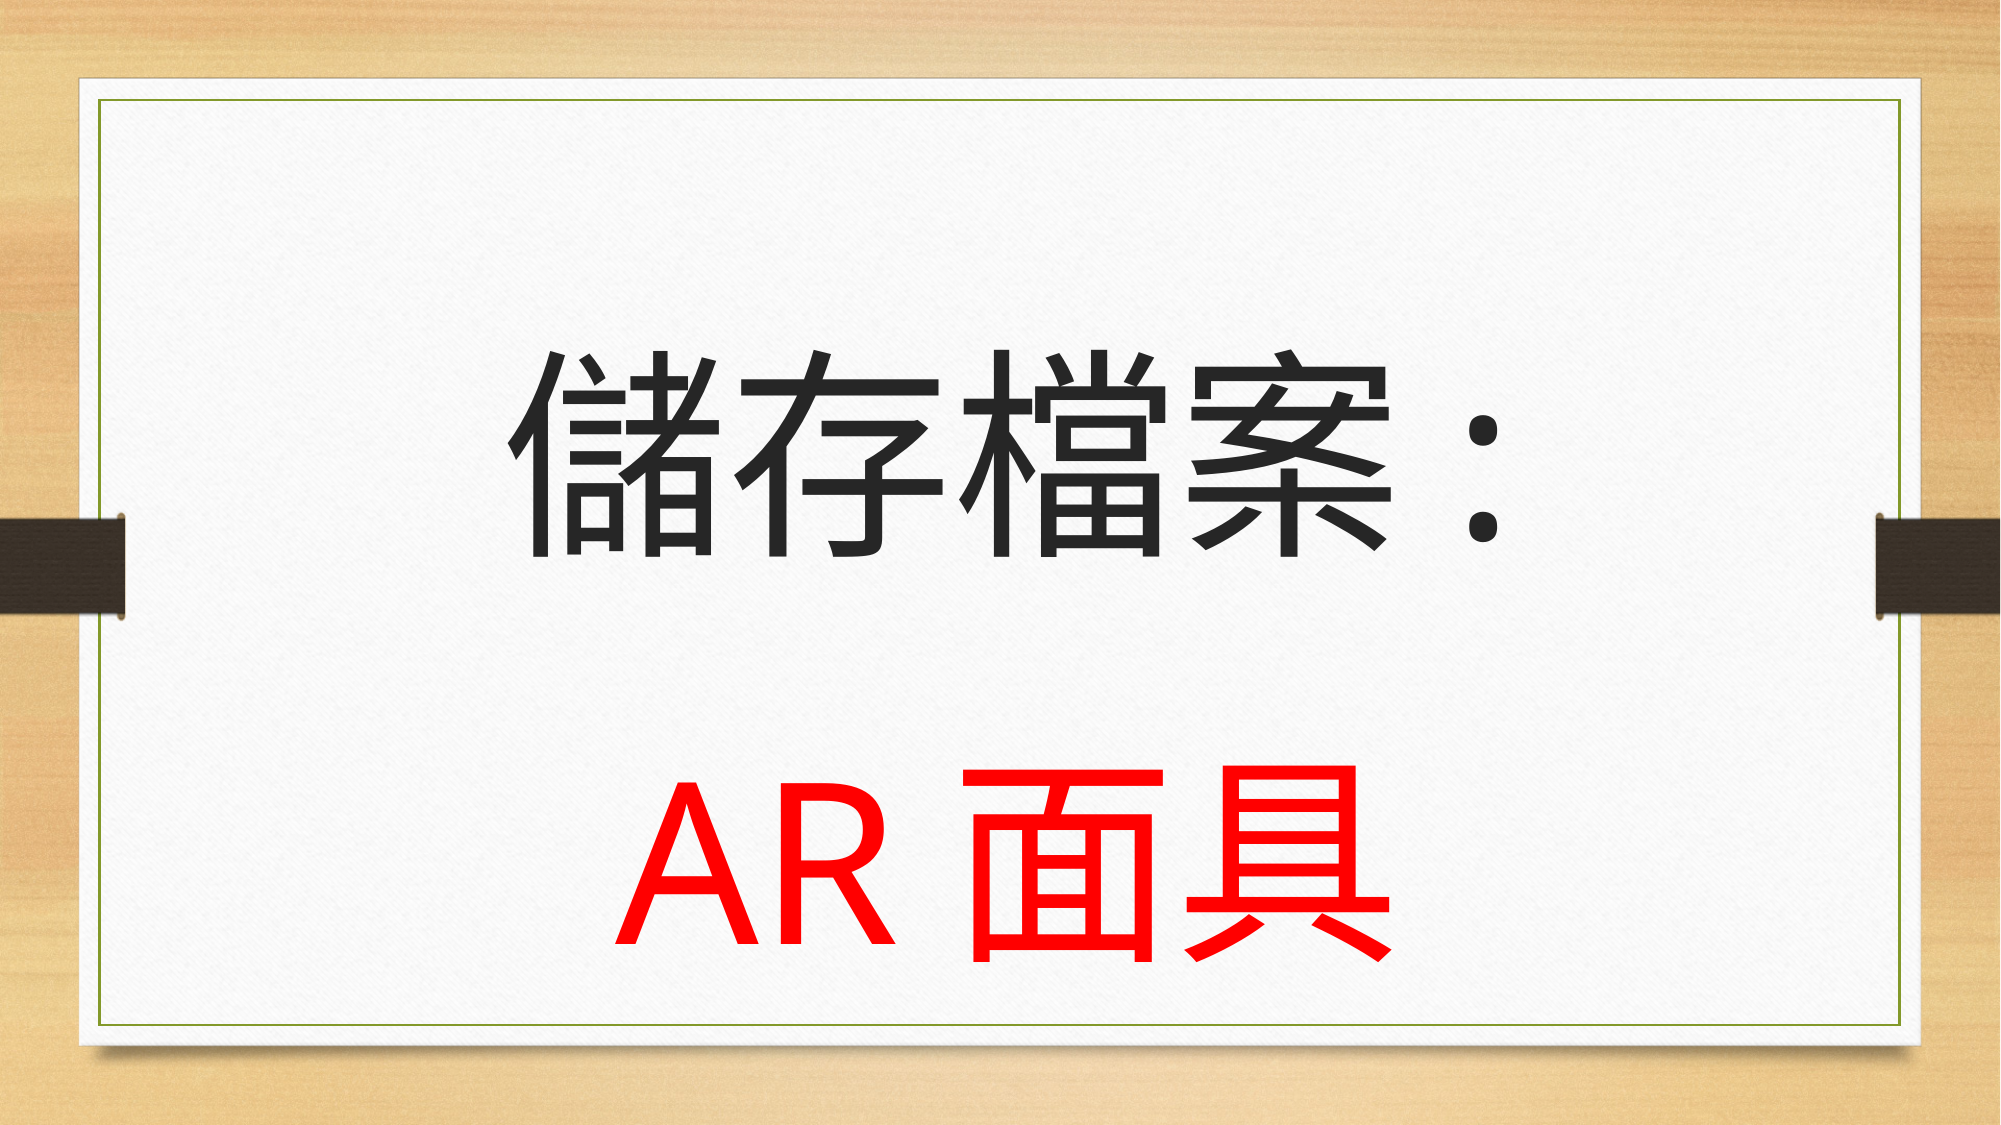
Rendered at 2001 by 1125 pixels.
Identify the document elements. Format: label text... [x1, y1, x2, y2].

picture [0, 0, 2001, 1125]
title 儲存檔案: AR面具 [153, 167, 1863, 1002]
